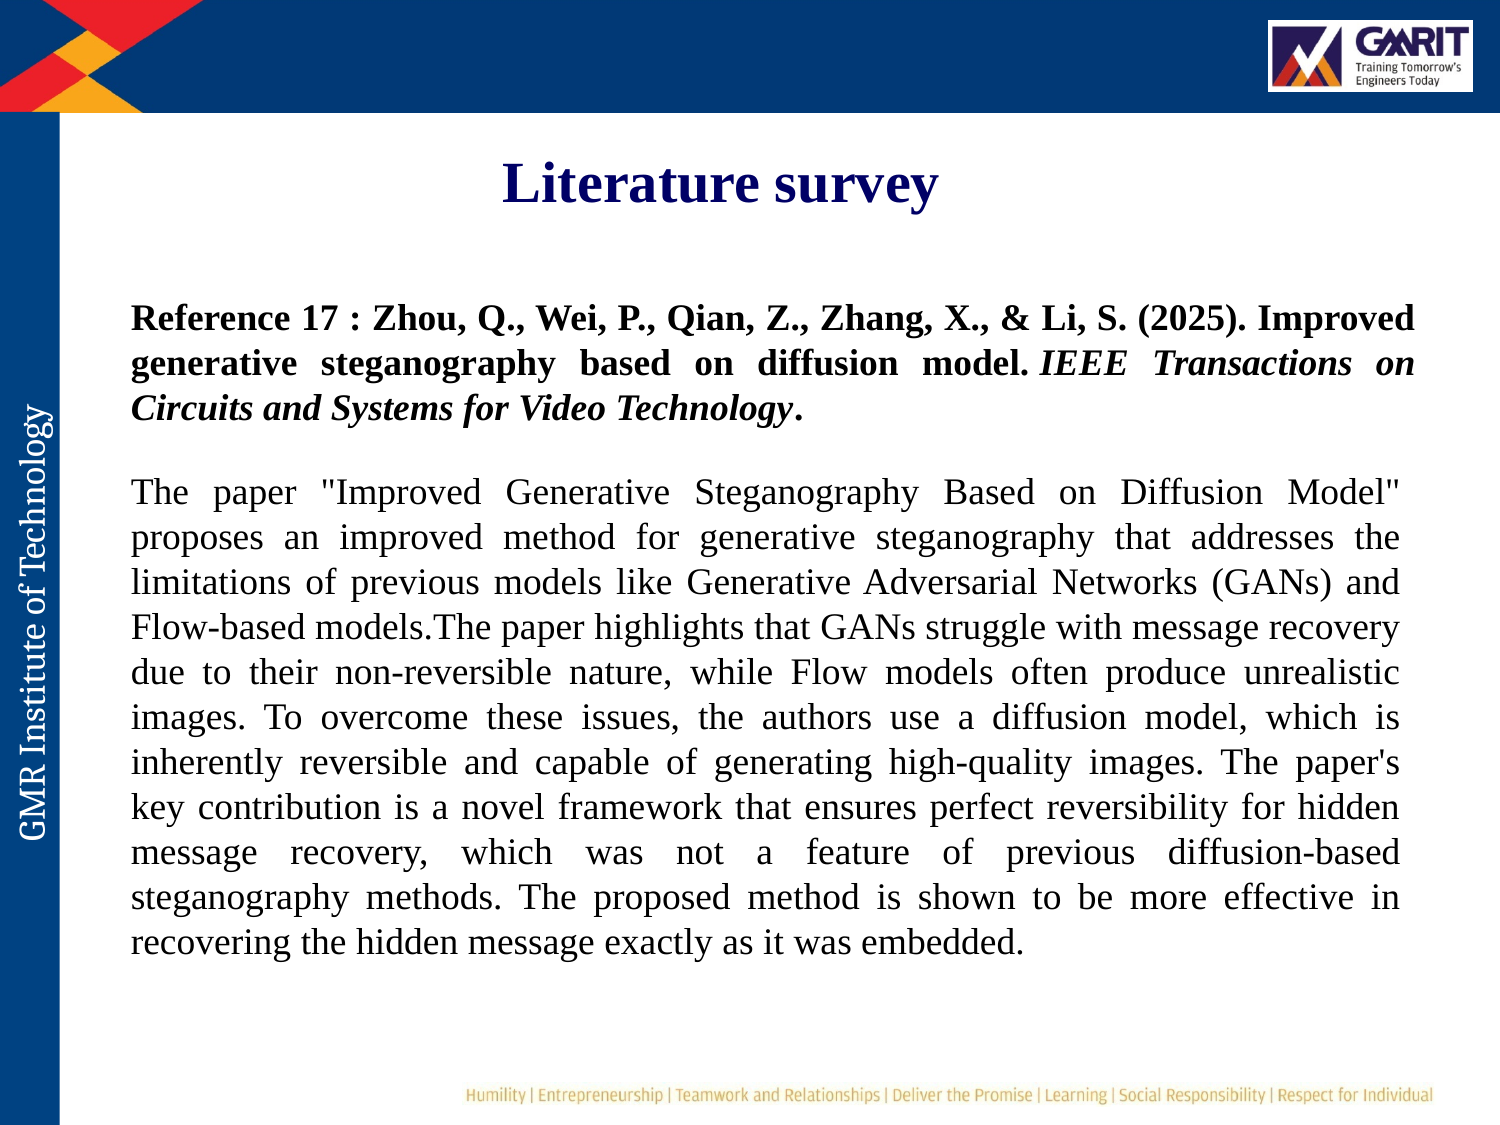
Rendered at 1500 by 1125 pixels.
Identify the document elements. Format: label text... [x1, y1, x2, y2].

text_box Literature survey [488, 137, 1117, 222]
text_box The paper "Improved Generative Steganography Based on Diffusion Model" proposes an improved method for generative steganography that addresses the limitations of previous models like Generative Adversarial Networks (GANs) and Flow-based models.The paper highlights that GANs struggle with message recovery due to their non-reversible nature, while Flow models often produce unrealistic images. To overcome these issues, the authors use a diffusion model, which is inherently reversible and capable of generating high-quality images. The paper's key contribution is a novel framework that ensures perfect reversibility for hidden message recovery, which was not a feature of previous diffusion-based steganography methods. The proposed method is shown to be more effective in recovering the hidden message exactly as it was embedded. [116, 459, 1417, 970]
text_box Reference 17 : Zhou, Q., Wei, P., Qian, Z., Zhang, X., & Li, S. (2025). Improved generative steganography based on diffusion model. IEEE Transactions on Circuits and Systems for Video Technology. [116, 285, 1431, 436]
picture [0, 0, 1500, 113]
picture [462, 1082, 1438, 1107]
